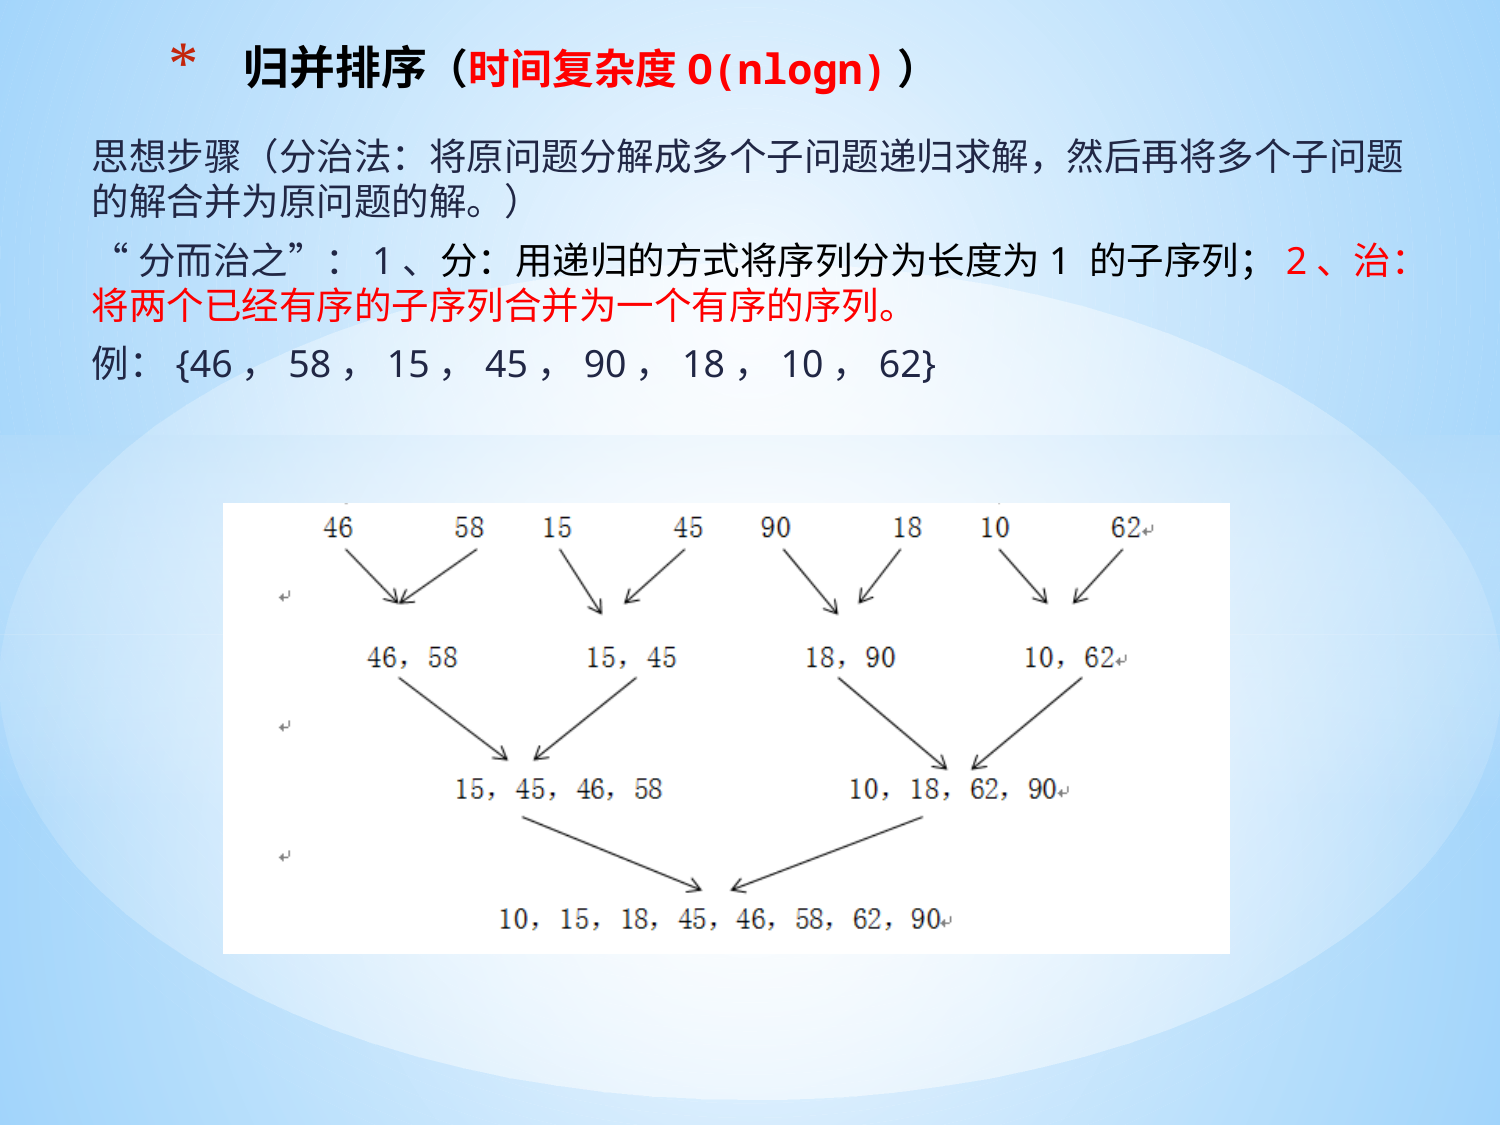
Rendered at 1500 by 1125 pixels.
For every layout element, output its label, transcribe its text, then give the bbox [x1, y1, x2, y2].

picture [222, 503, 1230, 954]
title 归并排序（时间复杂度O(nlogn)） [123, 30, 1301, 114]
subtitle 思想步骤（分治法：将原问题分解成多个子问题递归求解，然后再将多个子问题的解合并为原问题的解。） “分而治之”：1、分：用递归的方式将序列分为长度为1 的子序列；2、治：将两个已经有序的子序列合并为一个有序的序列。 例：{46，58，15，45，90，18，10，62} [76, 125, 1424, 1094]
